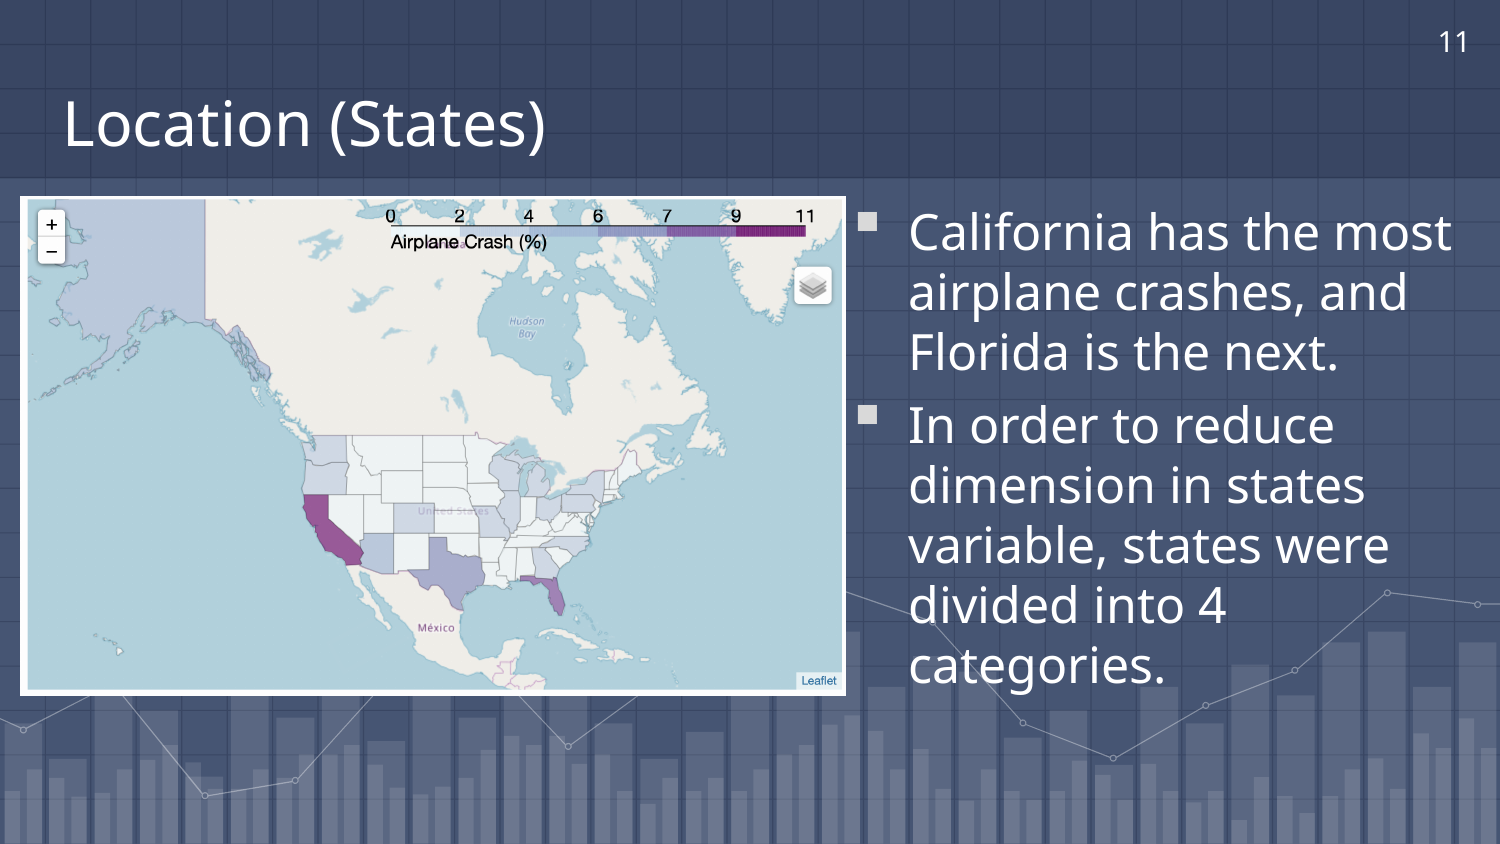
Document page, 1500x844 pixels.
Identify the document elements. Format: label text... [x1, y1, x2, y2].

title Location (States) [47, 33, 1309, 174]
text_box California has the most airplane crashes, and Florida is the next. In order to reduce dimension in states variable, states were divided into 4 categories. [837, 185, 1500, 647]
slide_number 11 [1408, 0, 1500, 88]
picture [19, 196, 847, 696]
